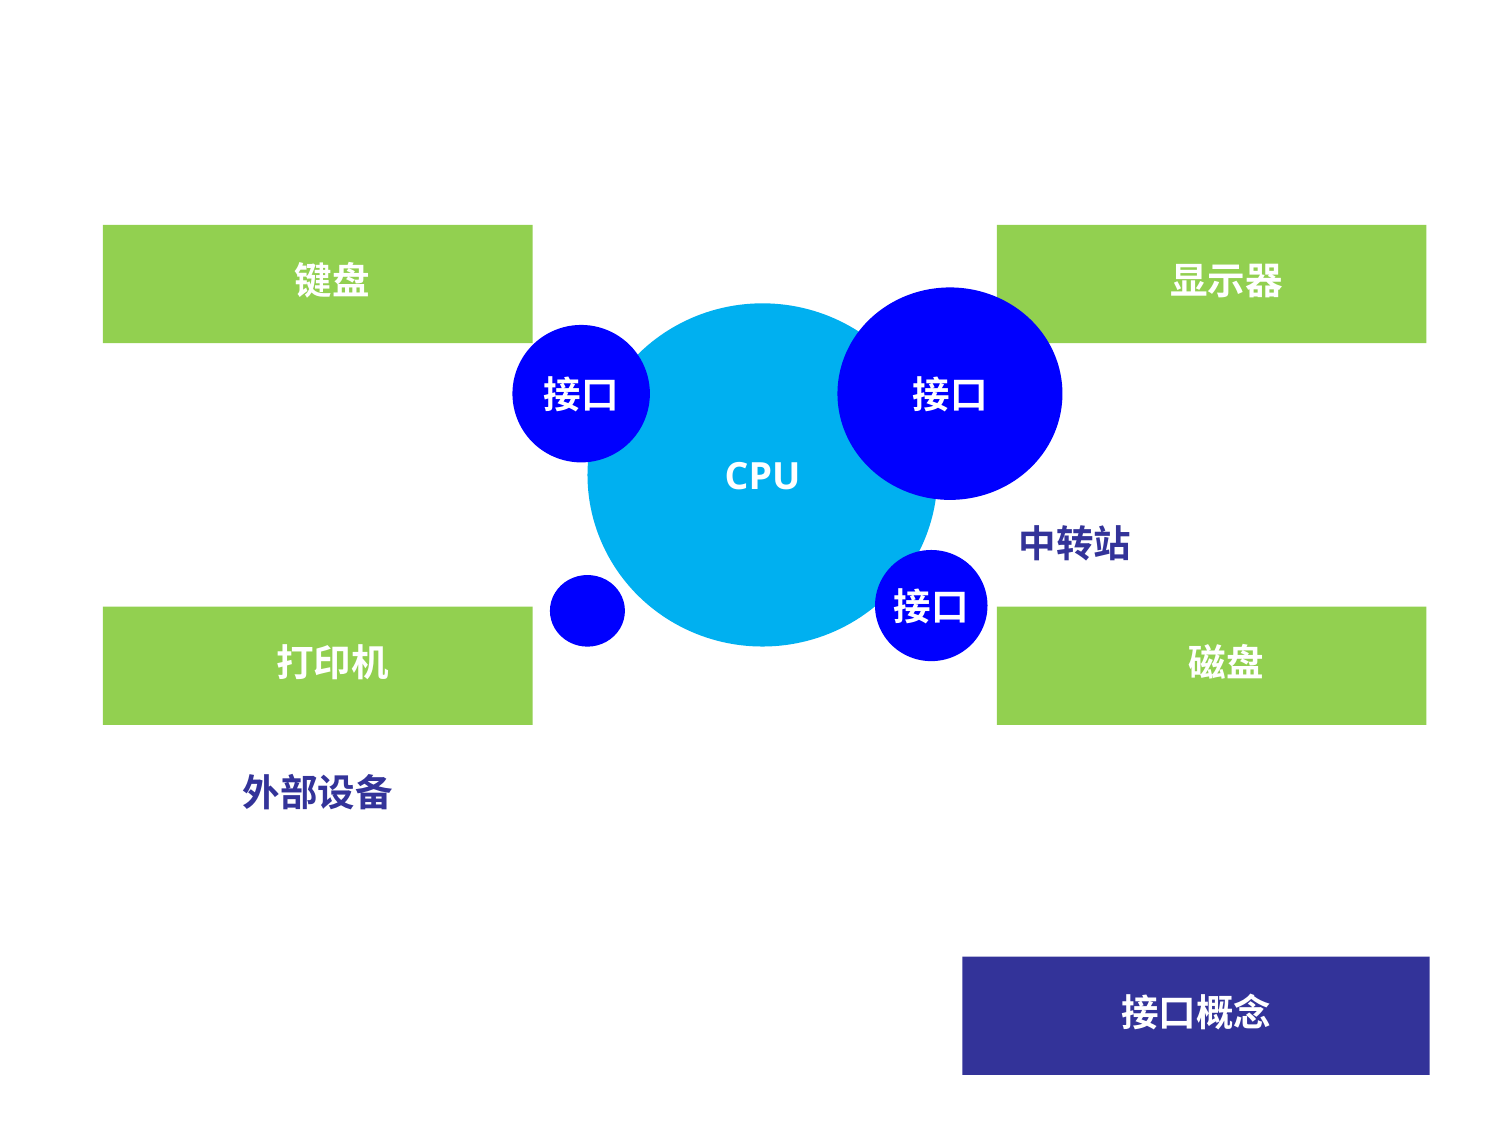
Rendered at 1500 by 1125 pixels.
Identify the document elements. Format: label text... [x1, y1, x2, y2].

text_box 外部设备 [102, 736, 533, 855]
text_box 接口 [512, 324, 650, 463]
text_box 显示器 [996, 224, 1427, 344]
text_box 磁盘 [996, 606, 1427, 725]
text_box [549, 575, 625, 647]
text_box 接口 [837, 287, 1063, 500]
text_box 接口概念 [962, 956, 1430, 1075]
text_box 键盘 [102, 224, 533, 344]
text_box 接口 [875, 549, 988, 662]
text_box 打印机 [102, 606, 533, 725]
text_box 中转站 [975, 487, 1175, 606]
text_box CPU [587, 303, 936, 647]
